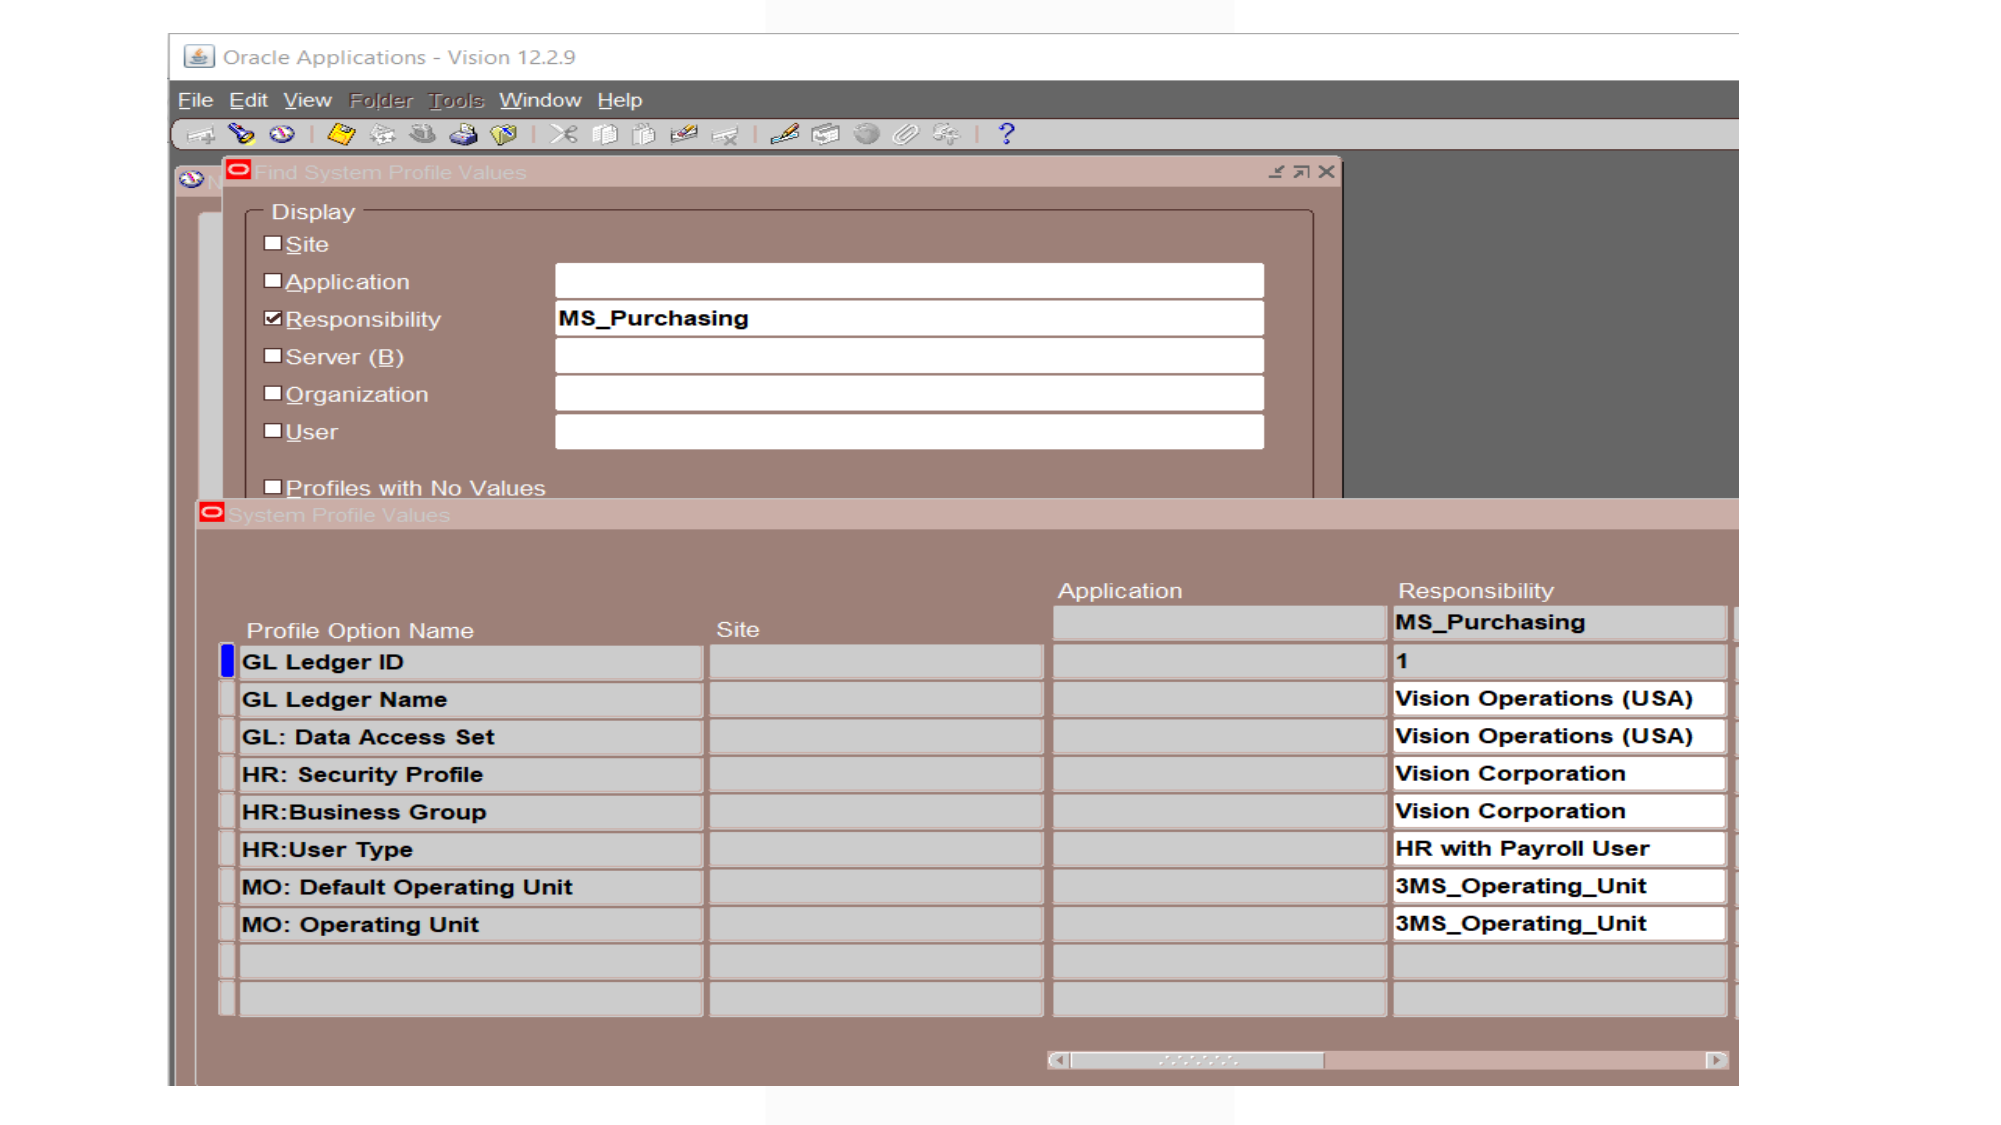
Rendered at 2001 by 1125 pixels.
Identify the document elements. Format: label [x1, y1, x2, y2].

picture [166, 32, 1739, 1087]
